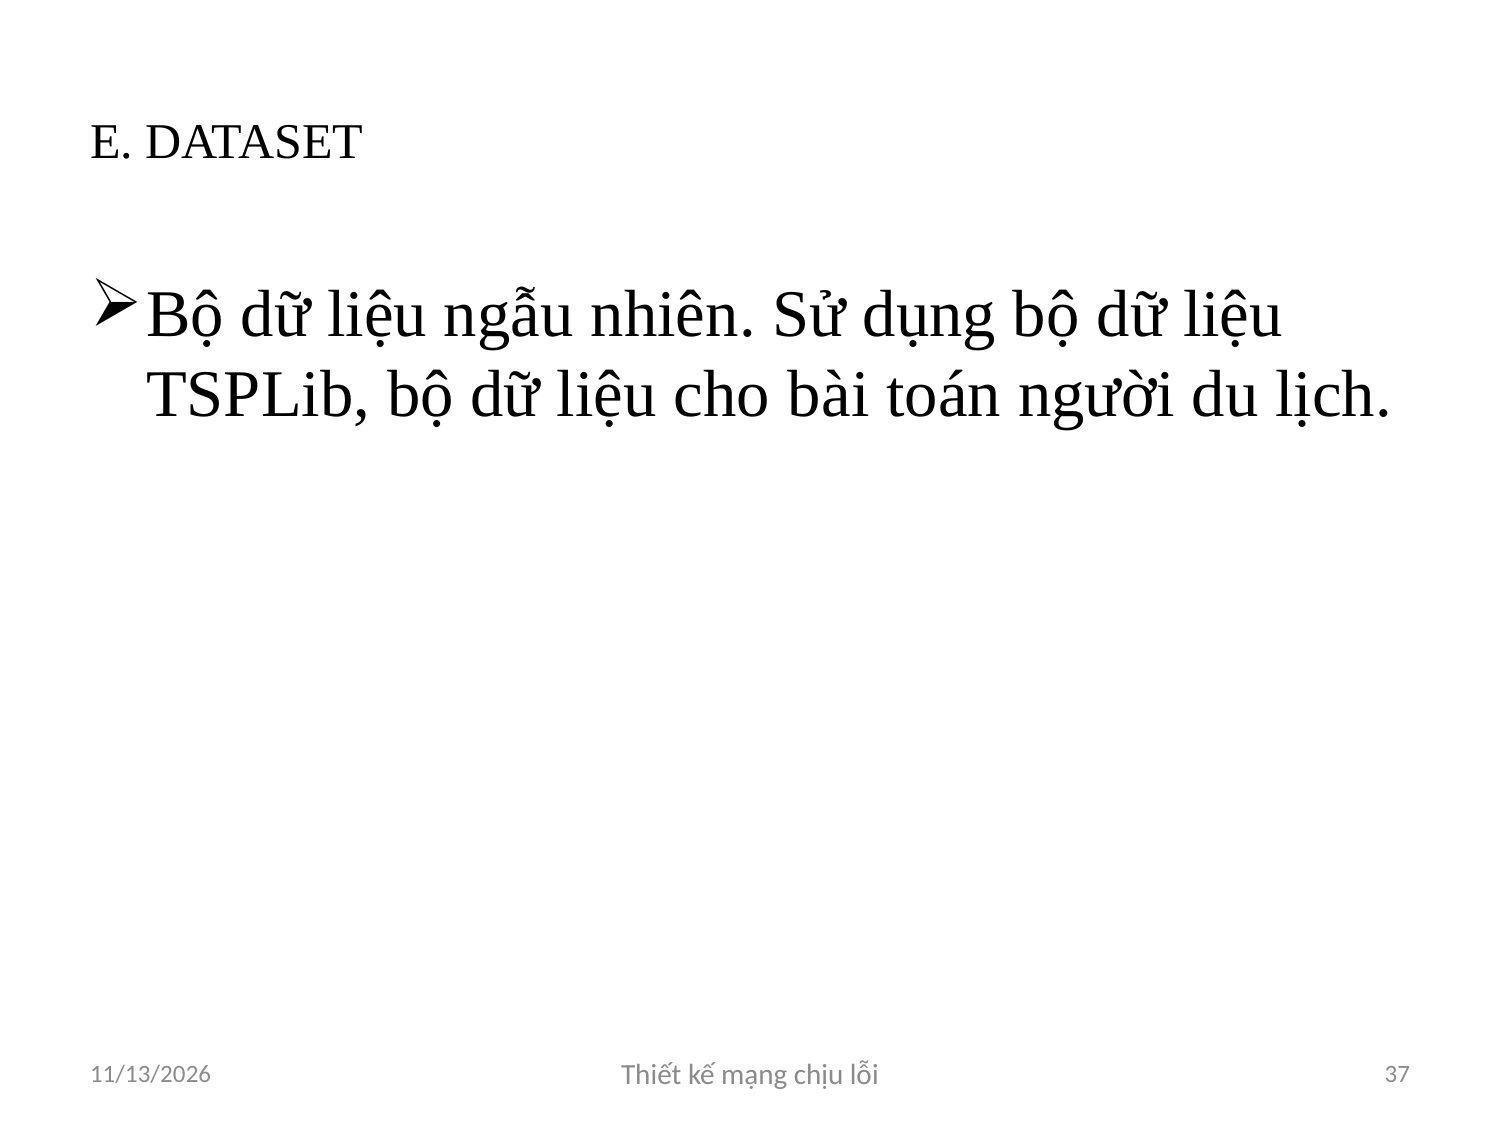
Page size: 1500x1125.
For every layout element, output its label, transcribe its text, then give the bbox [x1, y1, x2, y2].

slide_number 37 [1074, 1042, 1425, 1103]
footer Thiết kế mạng chịu lỗi [512, 1042, 988, 1103]
title E. DATASET [75, 45, 1425, 233]
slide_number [75, 1042, 425, 1103]
list Bộ dữ liệu ngẫu nhiên. Sử dụng bộ dữ liệu TSPLib, bộ dữ liệu cho bài toán người du lịch. [75, 262, 1425, 1005]
